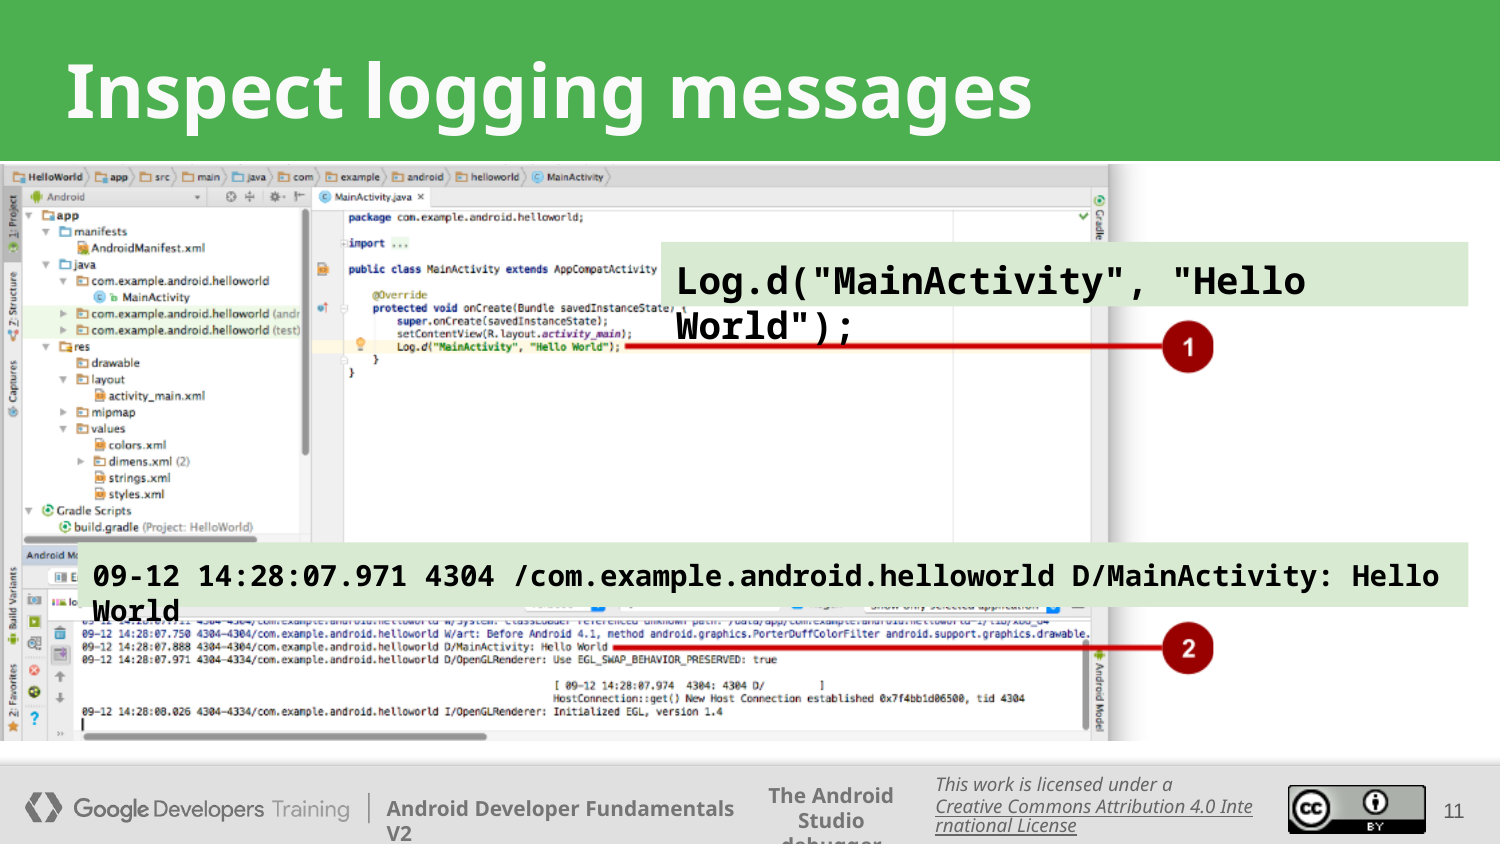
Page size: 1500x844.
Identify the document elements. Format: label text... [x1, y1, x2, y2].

title Inspect logging messages [51, 28, 1449, 122]
slide_number ‹#› [1389, 777, 1480, 842]
text_box 09-12 14:28:07.971 4304 /com.example.android.helloworld D/MainActivity: Hello World [1218, 542, 1469, 607]
picture [0, 161, 1500, 844]
text_box Log.d("MainActivity", "Hello World"); [1218, 241, 1469, 307]
